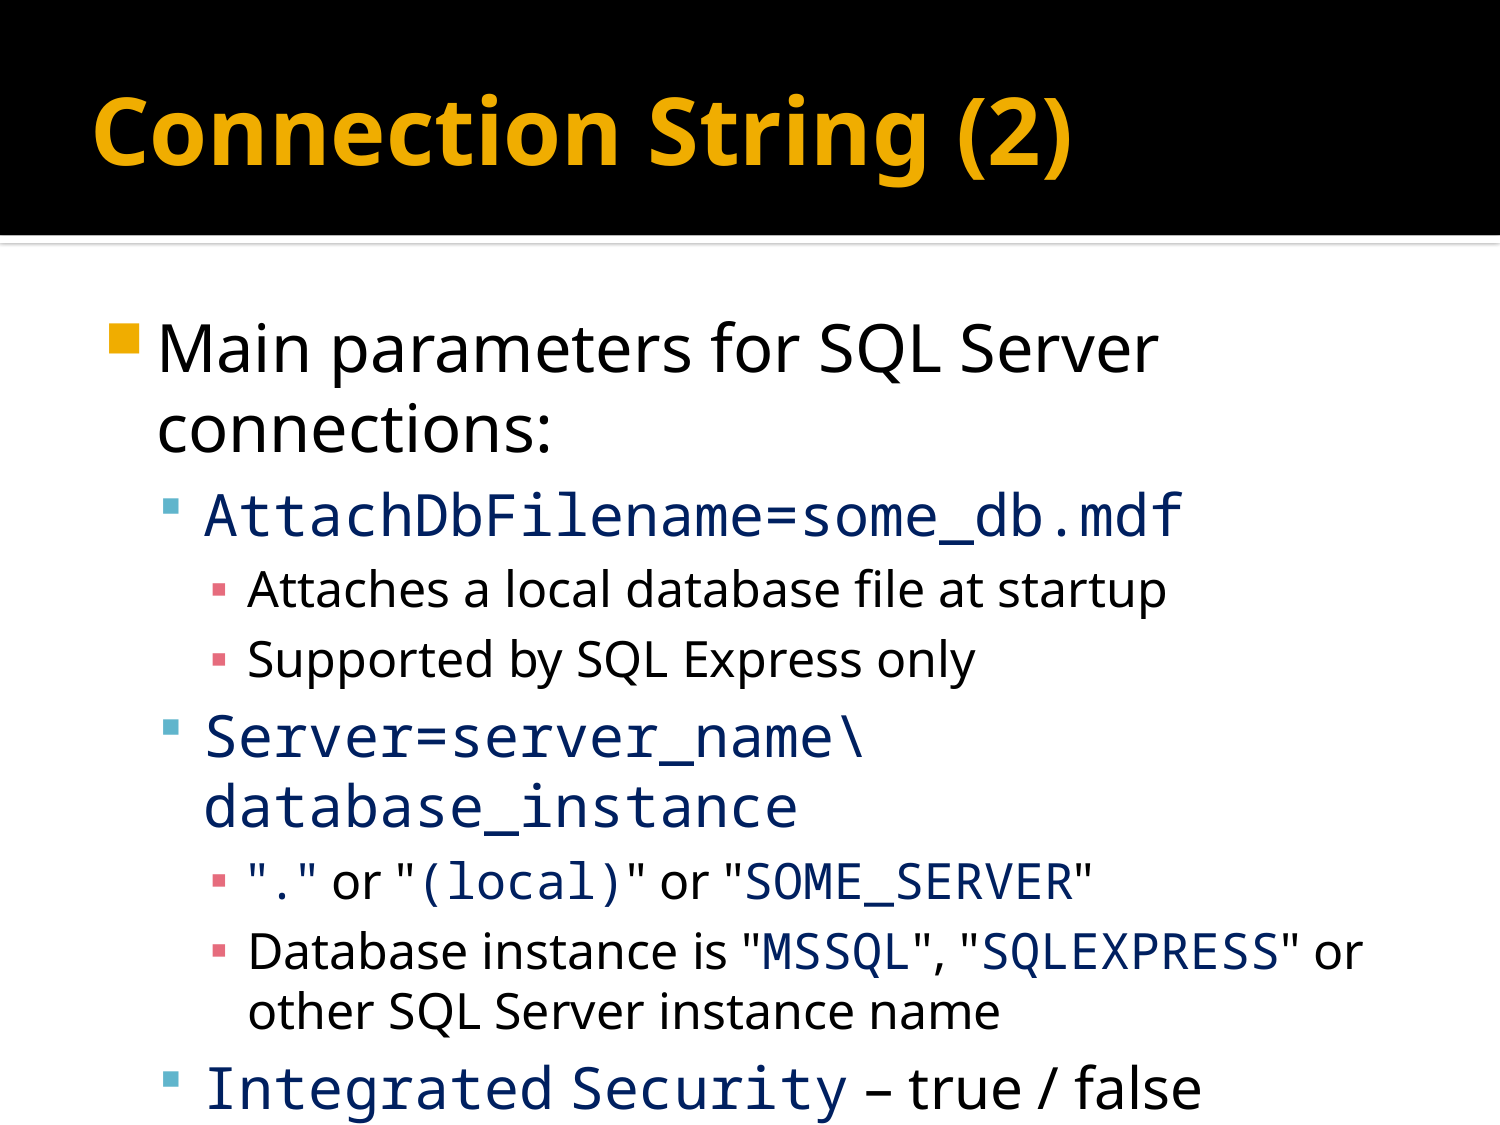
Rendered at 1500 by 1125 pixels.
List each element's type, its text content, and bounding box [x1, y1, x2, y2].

title Connection String (2) [75, 25, 1425, 231]
list Main parameters for SQL Server connections: AttachDbFilename=some_db.mdf Attaches a local database file at startup Supported by SQL Express only Server=server_name\database_instance "." or "(local)" or "SOME_SERVER" Database instance is "MSSQL", "SQLEXPRESS" or other SQL Server instance name Integrated Security – true / false [75, 291, 1425, 1050]
